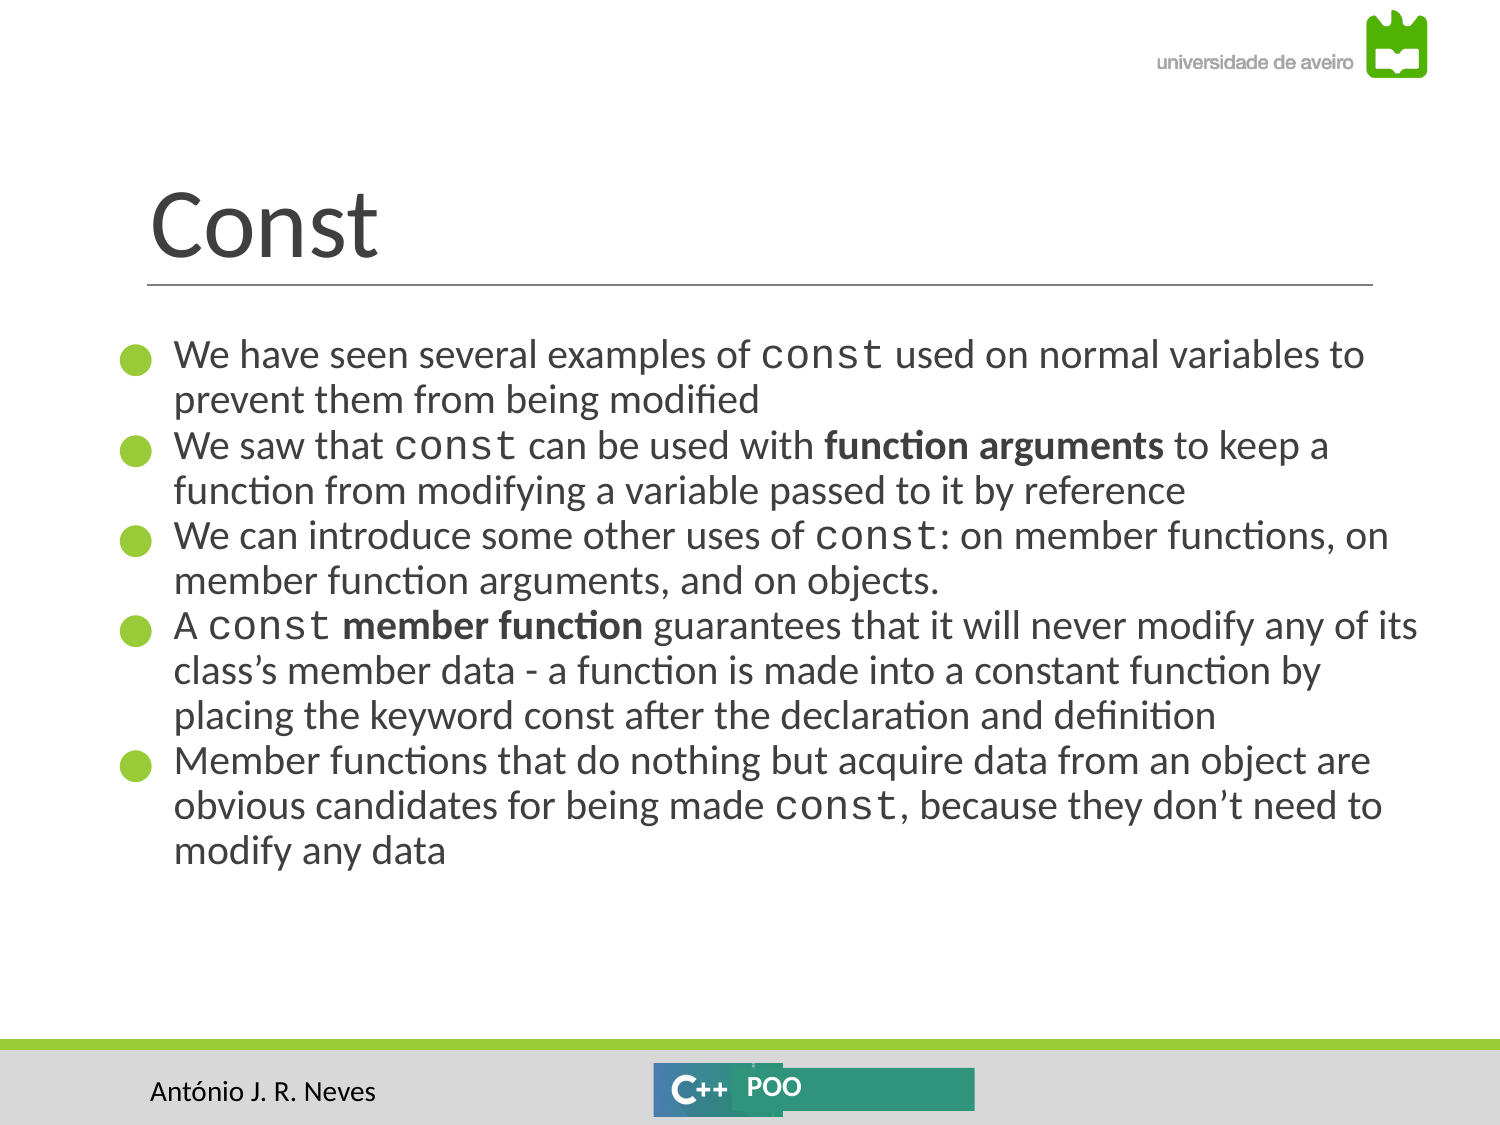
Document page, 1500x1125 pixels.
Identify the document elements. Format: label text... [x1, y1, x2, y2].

picture [1156, 10, 1441, 79]
list We have seen several examples of const used on normal variables to prevent them from being modified We saw that const can be used with function arguments to keep a function from modifying a variable passed to it by reference We can introduce some other uses of const: on member functions, on member function arguments, and on objects. A const member function guarantees that it will never modify any of its class’s member data - a function is made into a constant function by placing the keyword const after the declaration and definition Member functions that do nothing but acquire data from an object are obvious candidates for being made const, because they don’t need to modify any data [98, 325, 1427, 980]
title Const [135, 47, 1373, 285]
picture [653, 1063, 783, 1117]
